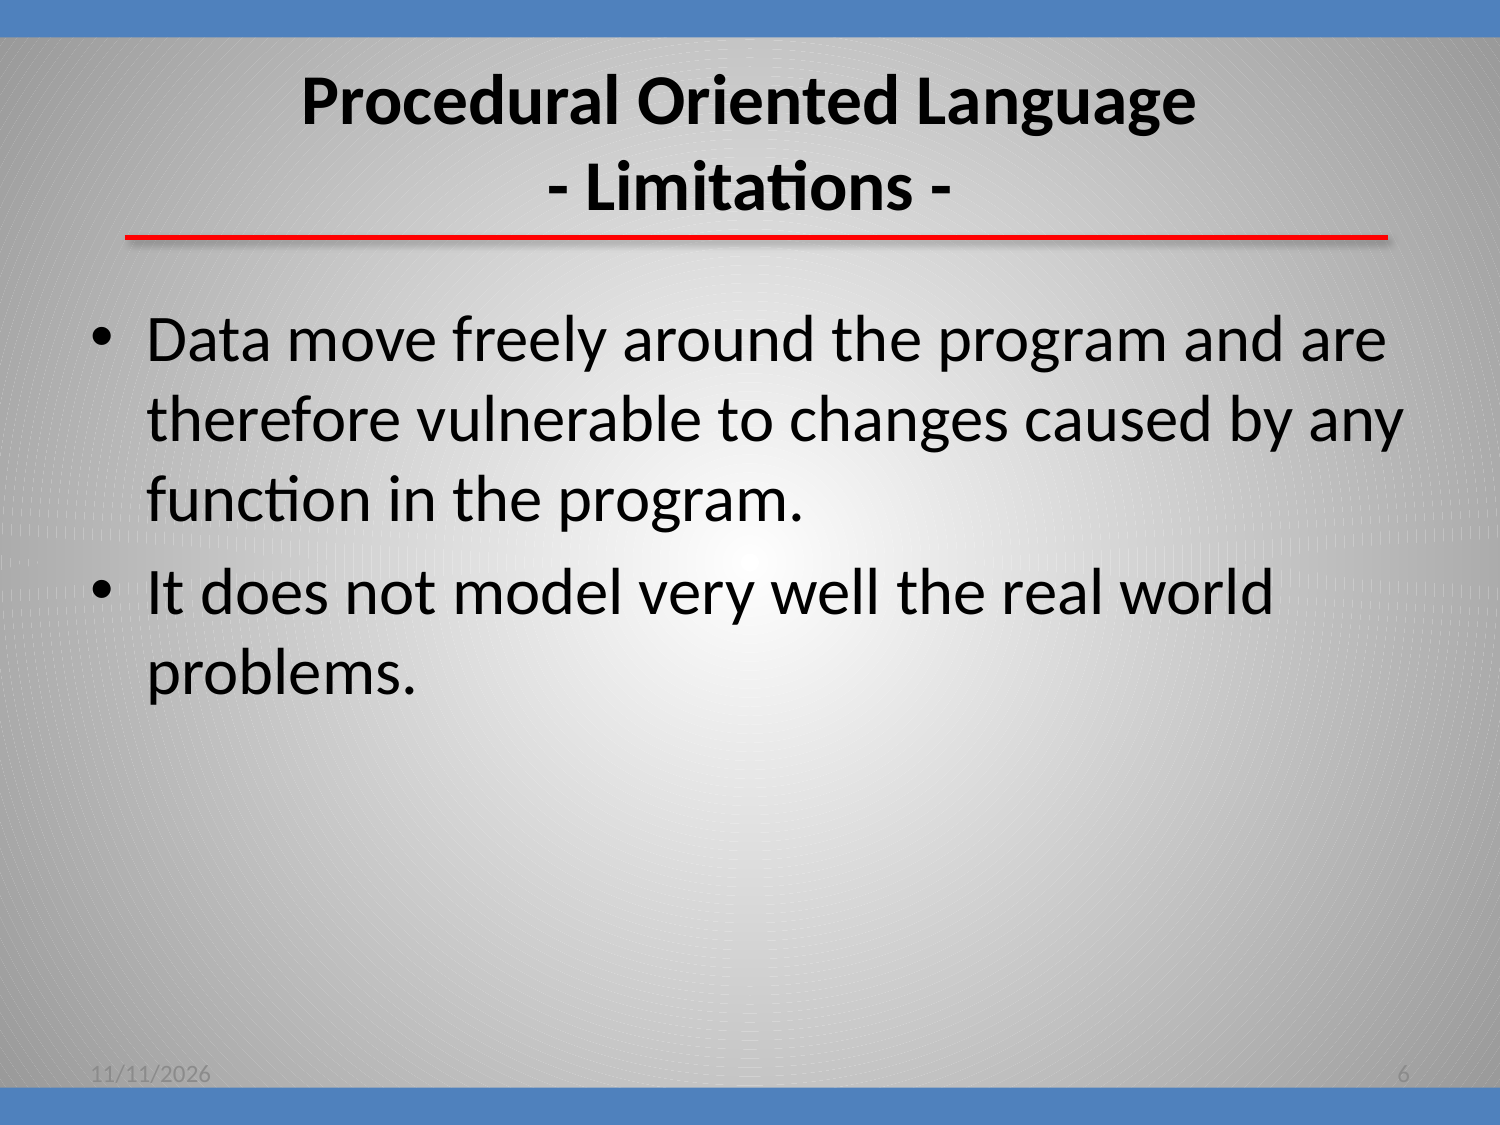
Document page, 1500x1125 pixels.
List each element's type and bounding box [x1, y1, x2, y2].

text_box [0, 0, 1500, 1125]
